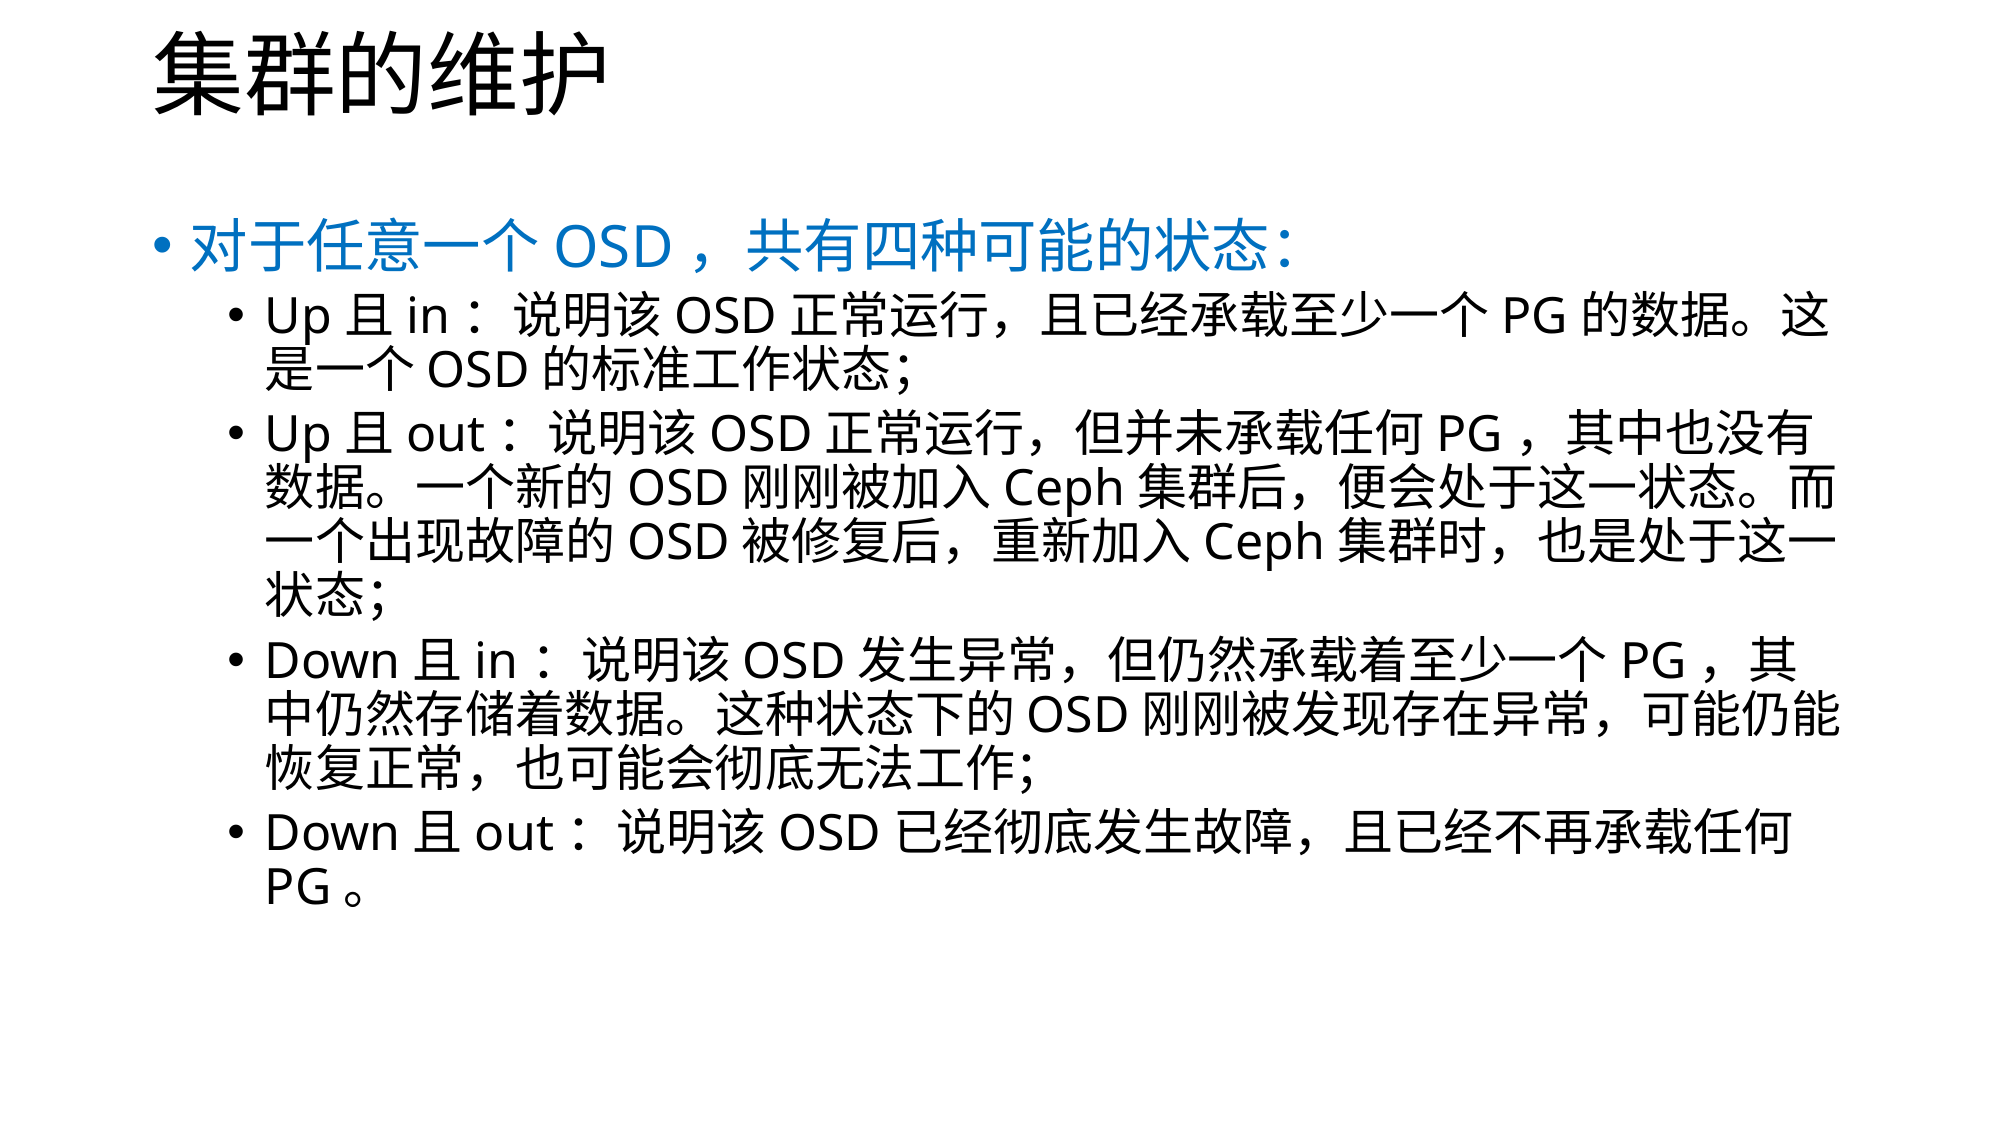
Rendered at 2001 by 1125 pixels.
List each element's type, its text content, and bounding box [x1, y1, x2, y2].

title 集群的维护 [137, 0, 1863, 159]
list 对于任意一个OSD，共有四种可能的状态： Up且in：说明该OSD正常运行，且已经承载至少一个PG的数据。这是一个OSD的标准工作状态； Up且out：说明该OSD正常运行，但并未承载任何PG，其中也没有数据。一个新的OSD刚刚被加入Ceph集群后，便会处于这一状态。而一个出现故障的OSD被修复后，重新加入Ceph集群时，也是处于这一状态； Down且in：说明该OSD发生异常，但仍然承载着至少一个PG，其中仍然存储着数据。这种状态下的OSD刚刚被发现存在异常，可能仍能恢复正常，也可能会彻底无法工作； Down且out：说明该OSD已经彻底发生故障，且已经不再承载任何PG。 [137, 209, 1863, 1069]
